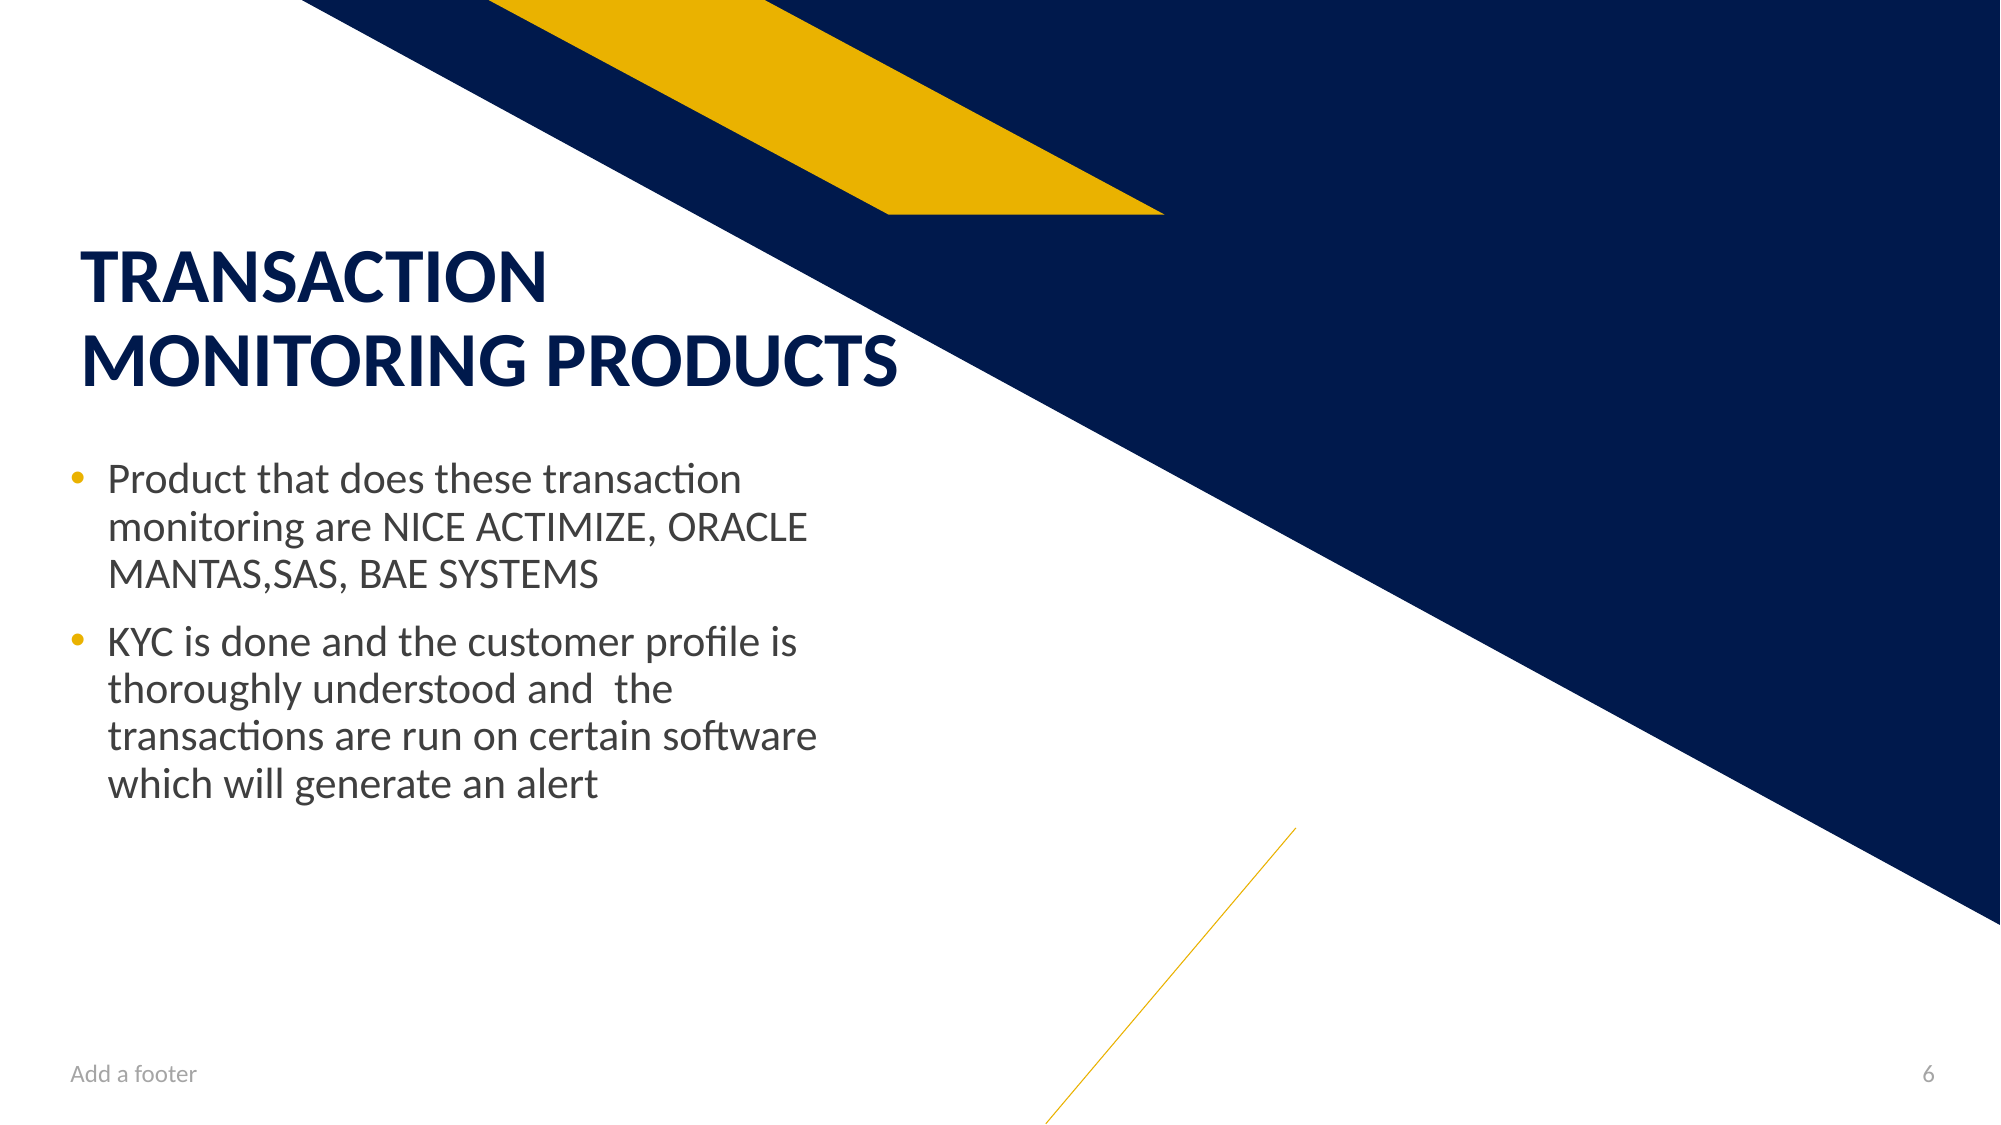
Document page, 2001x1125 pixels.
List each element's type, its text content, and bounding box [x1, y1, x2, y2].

footer Add a footer [55, 1042, 731, 1103]
slide_number 6 [1828, 1042, 1950, 1103]
list Product that does these transaction monitoring are NICE ACTIMIZE, ORACLE MANTAS,SAS, BAE SYSTEMS KYC is done and the customer profile is thoroughly understood and the transactions are run on certain software which will generate an alert [55, 448, 867, 934]
title TRANSACTION MONITORING PRODUCTS [65, 145, 917, 404]
